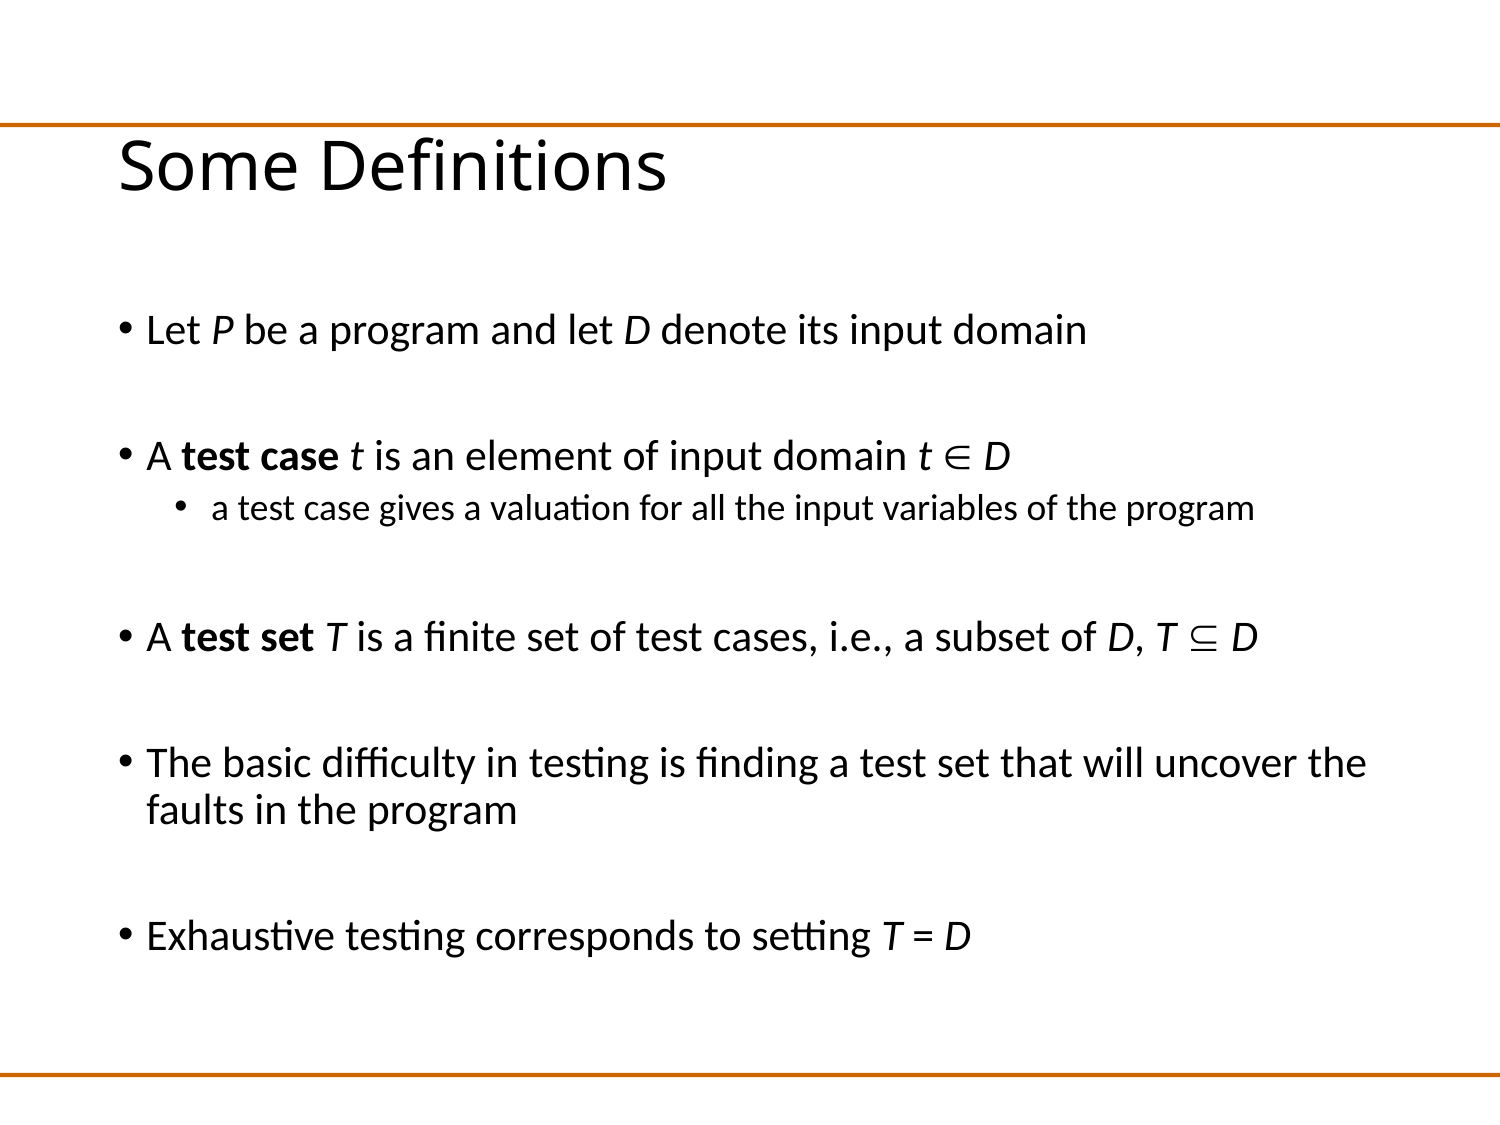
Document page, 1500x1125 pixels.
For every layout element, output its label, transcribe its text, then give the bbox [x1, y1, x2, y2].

list Let P be a program and let D denote its input domain A test case t is an element of input domain t  D a test case gives a valuation for all the input variables of the program A test set T is a finite set of test cases, i.e., a subset of D, T  D The basic difficulty in testing is finding a test set that will uncover the faults in the program Exhaustive testing corresponds to setting T = D [103, 299, 1397, 1014]
title Some Definitions [103, 59, 1397, 278]
